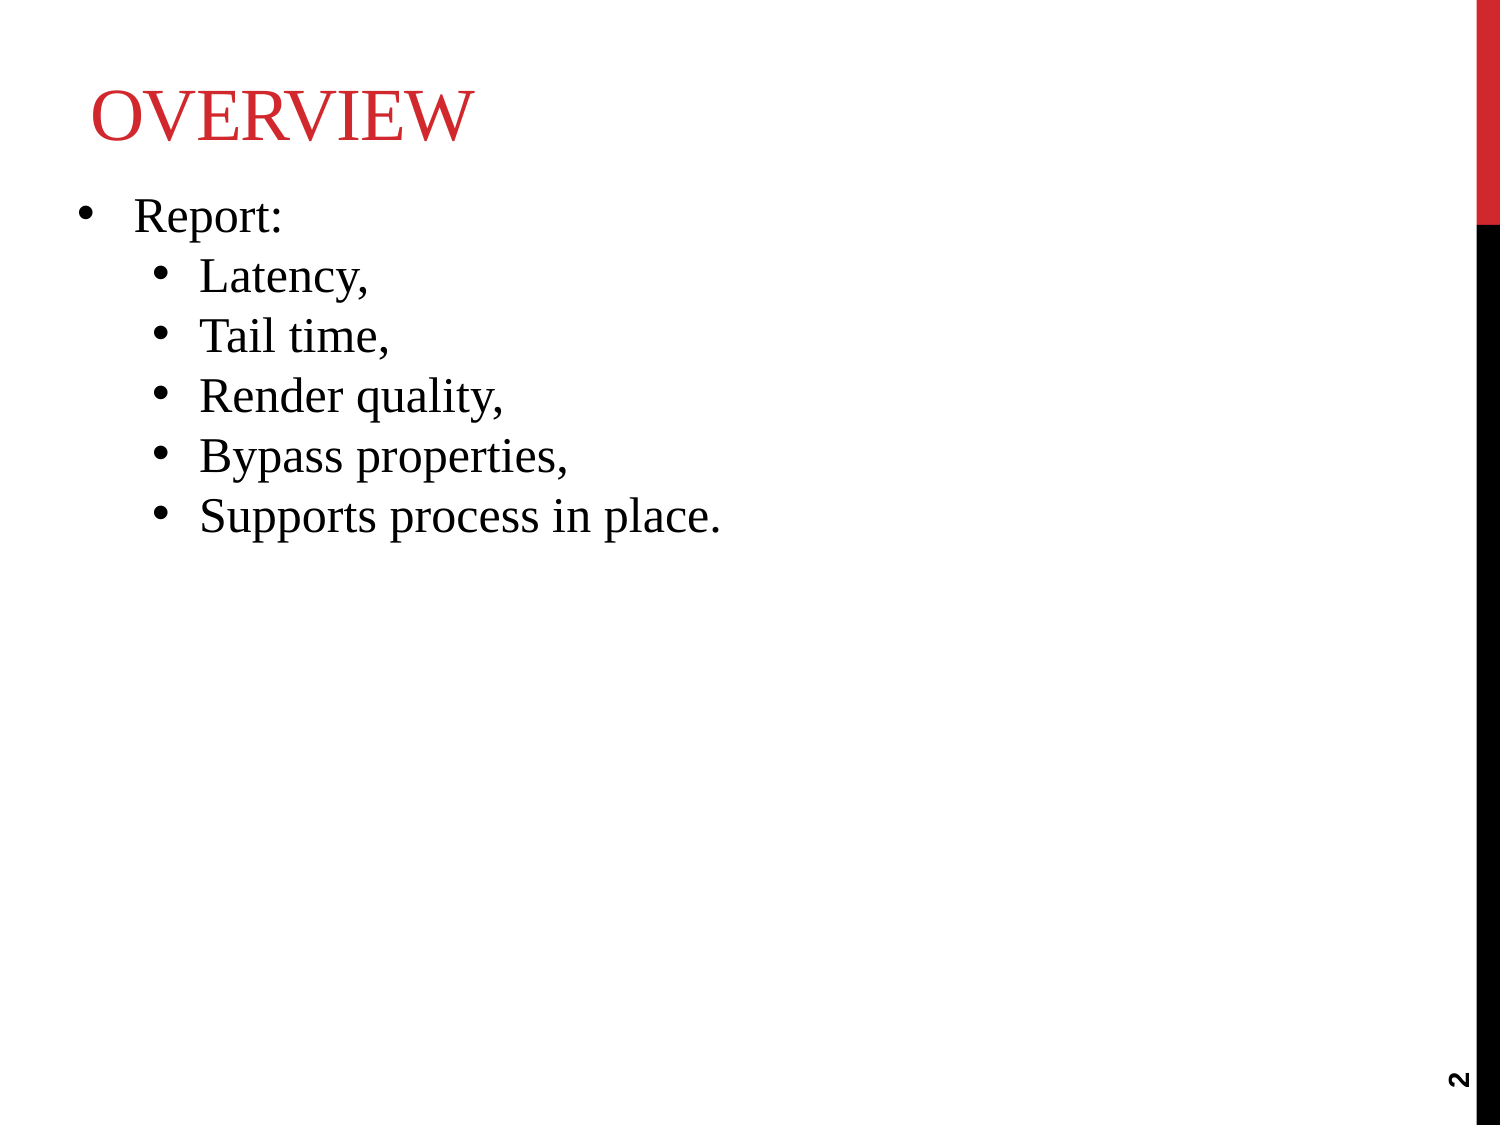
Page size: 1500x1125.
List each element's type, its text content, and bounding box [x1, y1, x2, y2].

title Overview [75, 24, 1388, 163]
slide_number 2 [1427, 887, 1488, 1104]
text_box Report: Latency, Tail time, Render quality, Bypass properties, Supports process in place. [62, 174, 1425, 550]
